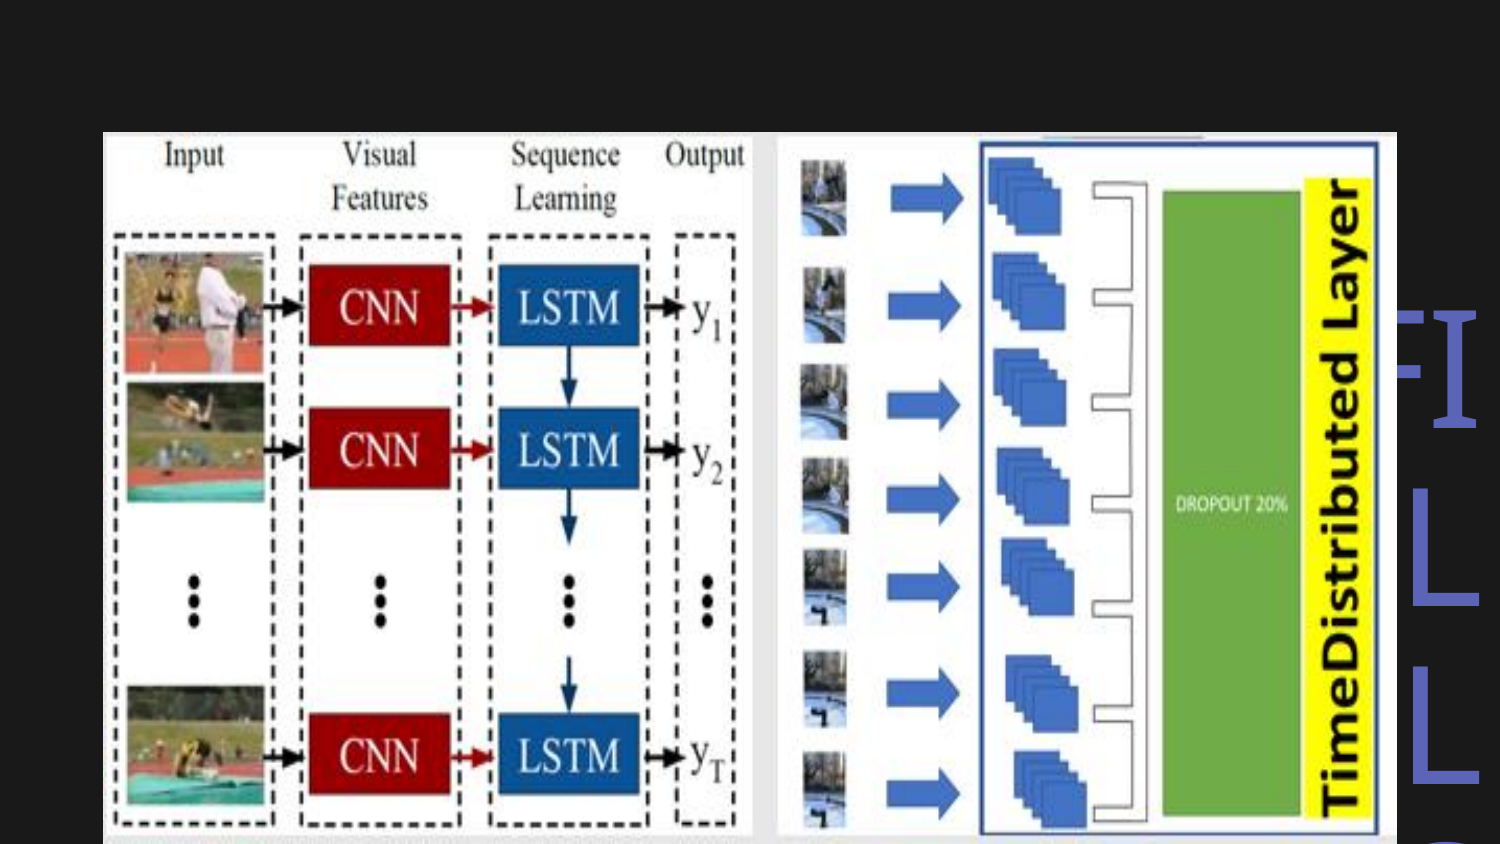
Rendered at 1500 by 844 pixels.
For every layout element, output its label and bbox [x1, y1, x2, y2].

picture [103, 131, 1397, 844]
